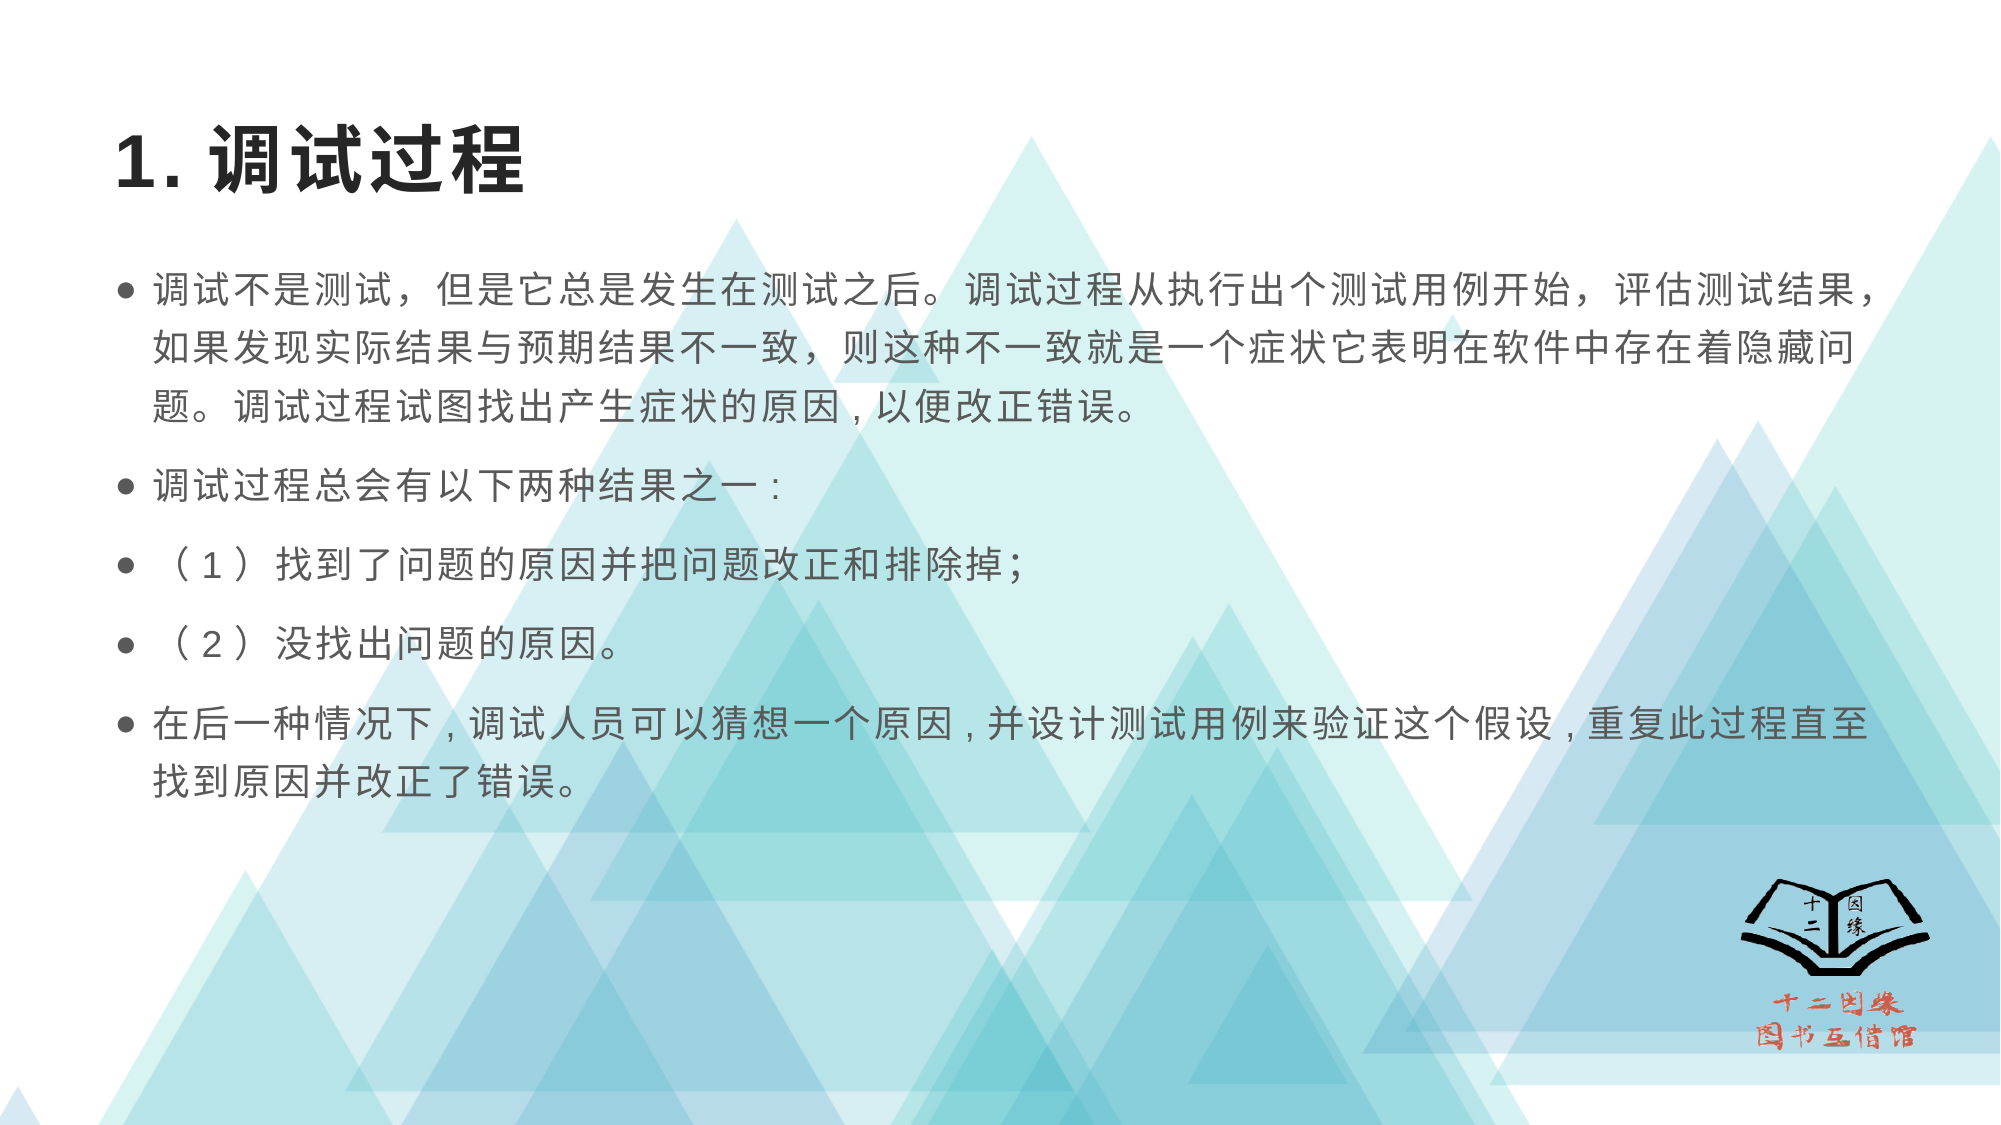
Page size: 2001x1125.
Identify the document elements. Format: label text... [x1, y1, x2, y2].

title 1.调试过程 [99, 99, 1900, 216]
picture [0, 0, 2001, 1125]
list 调试不是测试，但是它总是发生在测试之后。调试过程从执行出个测试用例开始，评估测试结果，如果发现实际结果与预期结果不一致，则这种不一致就是一个症状它表明在软件中存在着隐藏问题。调试过程试图找出产生症状的原因,以便改正错误。 调试过程总会有以下两种结果之一: （1）找到了问题的原因并把问题改正和排除掉； （2）没找出问题的原因。 在后一种情况下,调试人员可以猜想一个原因,并设计测试用例来验证这个假设,重复此过程直至找到原因并改正了错误。 [99, 244, 1900, 1026]
